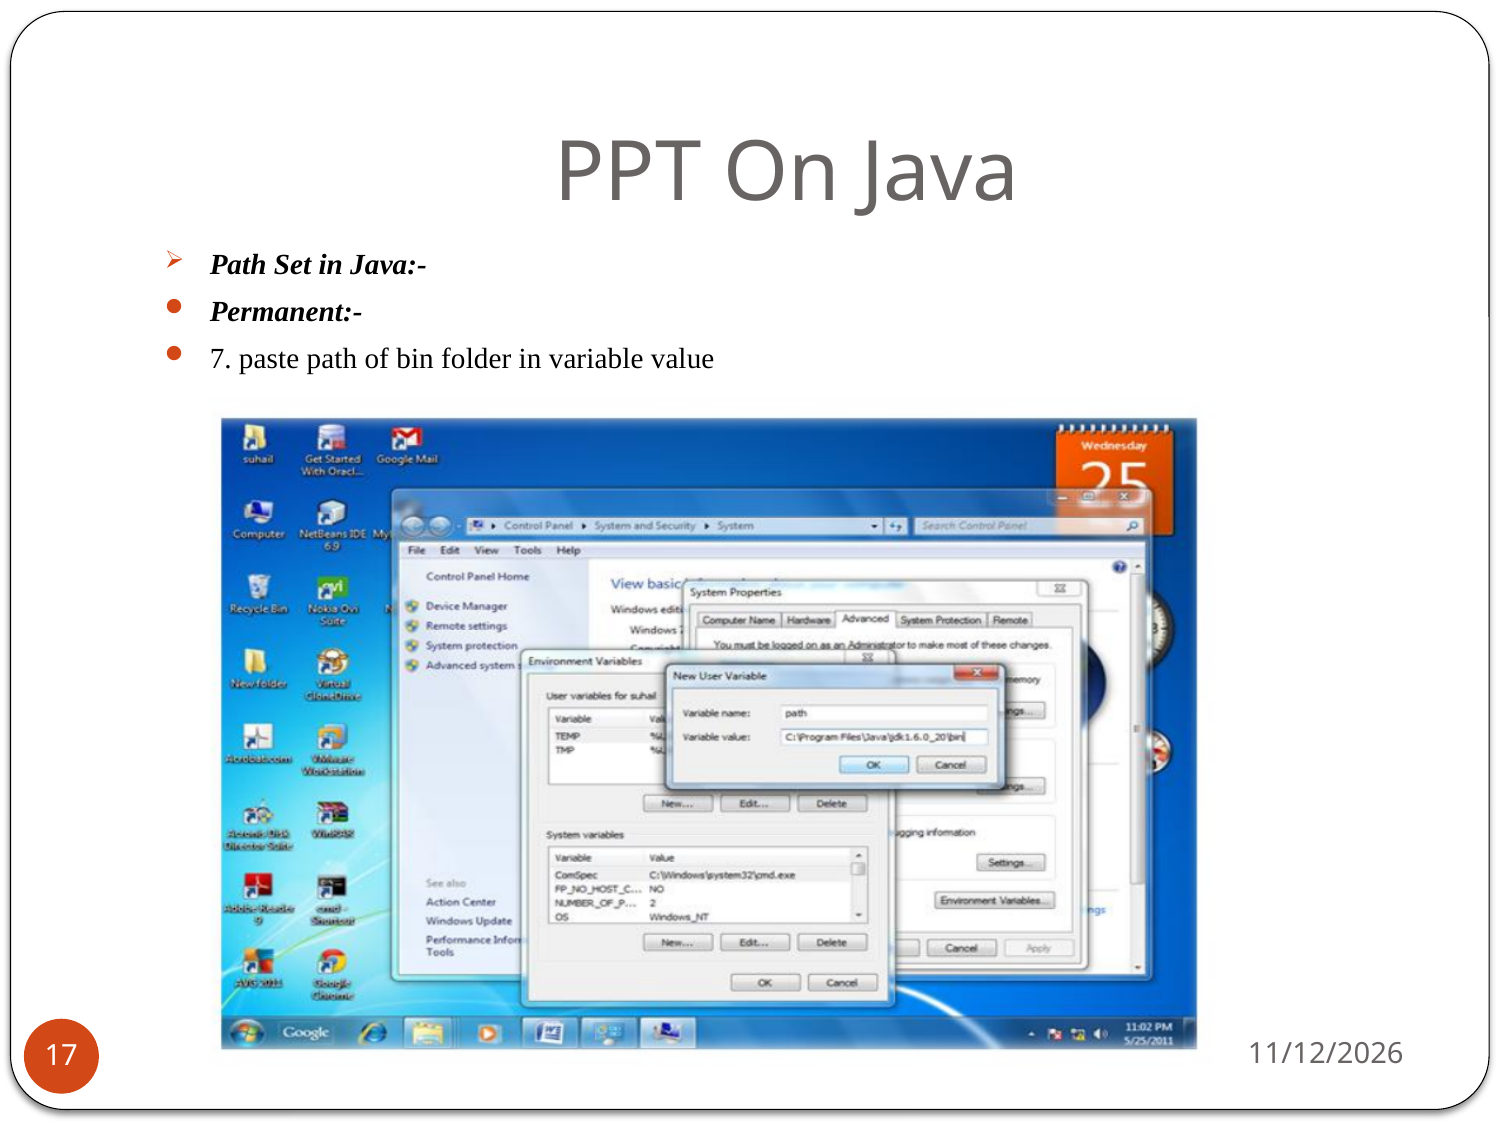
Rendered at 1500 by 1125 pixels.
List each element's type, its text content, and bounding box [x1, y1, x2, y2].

picture [187, 398, 1223, 1067]
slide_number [1012, 1015, 1419, 1094]
title PPT On Java [150, 45, 1425, 233]
list Path Set in Java:- Permanent:- 7. paste path of bin folder in variable value [150, 237, 1425, 988]
slide_number 17 [23, 1018, 99, 1094]
